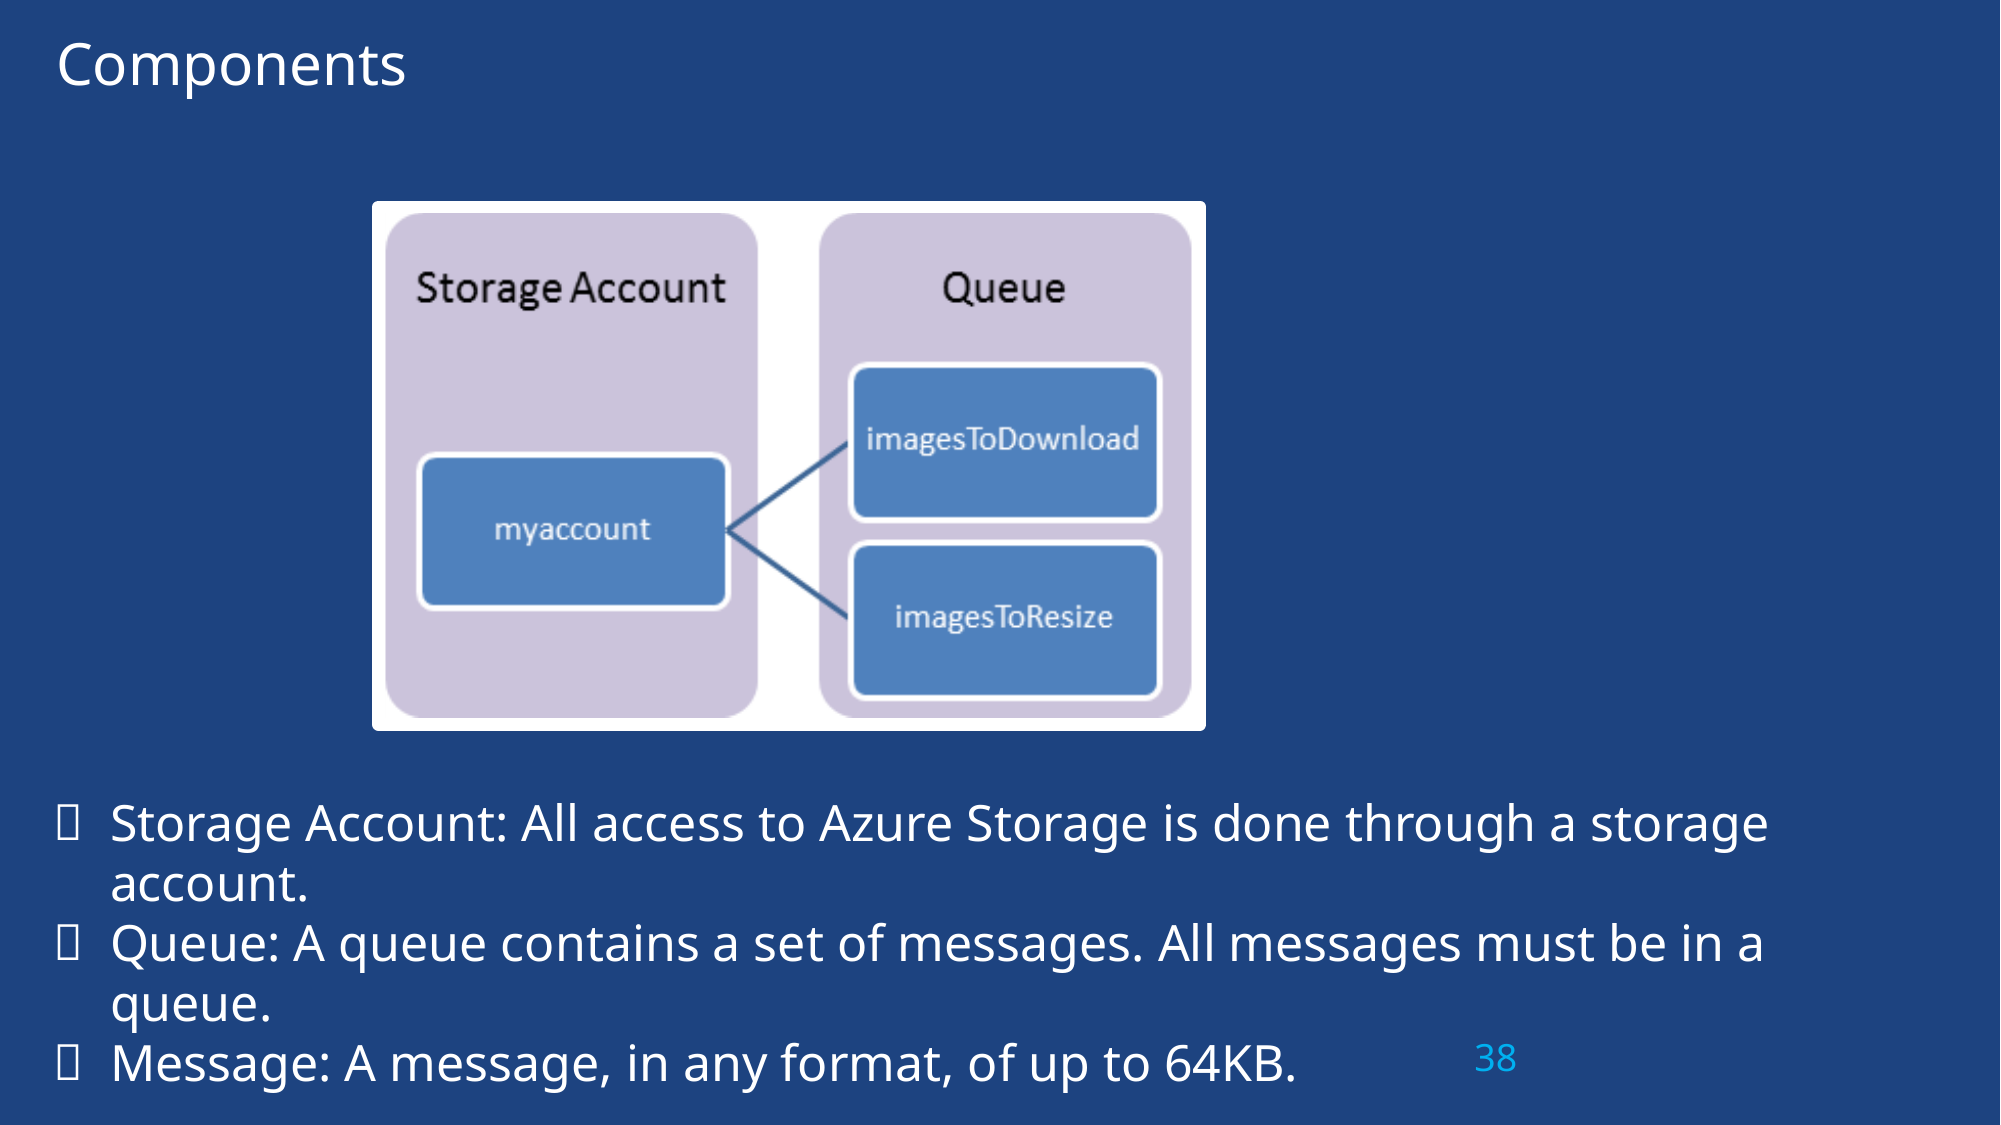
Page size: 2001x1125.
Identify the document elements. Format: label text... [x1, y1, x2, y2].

title Components [0, 0, 2000, 134]
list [384, 213, 1194, 719]
text_box Storage Account: All access to Azure Storage is done through a storage account. Queue: A queue contains a set of messages. All messages must be in a queue. Message: A message, in any format, of up to 64KB. [39, 783, 1932, 1099]
